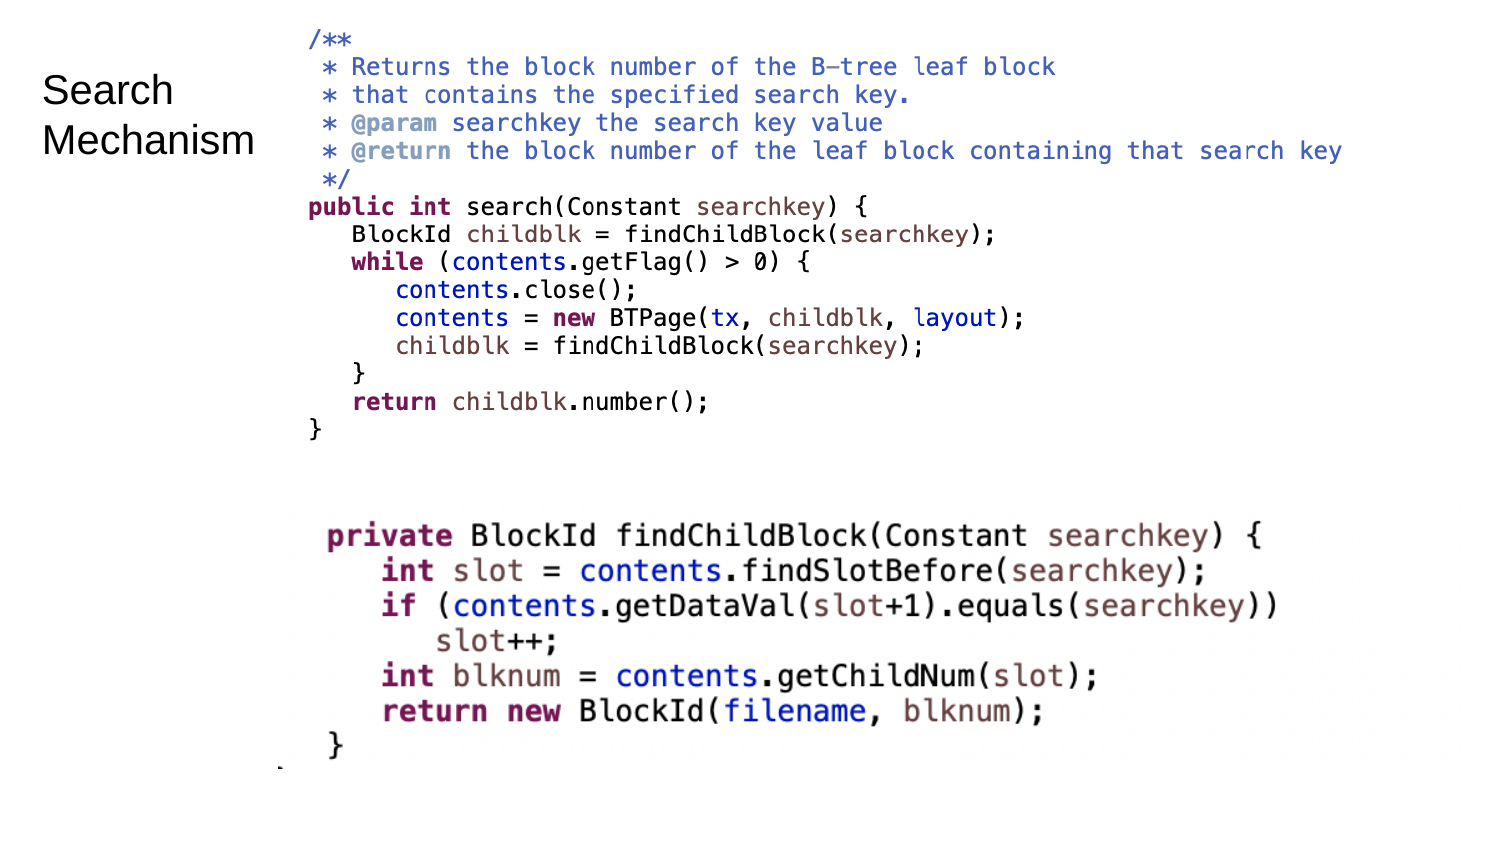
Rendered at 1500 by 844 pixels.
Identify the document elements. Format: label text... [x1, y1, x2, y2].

text_box Search Mechanism [26, 47, 257, 178]
picture [277, 501, 1462, 769]
picture [262, 0, 1412, 469]
